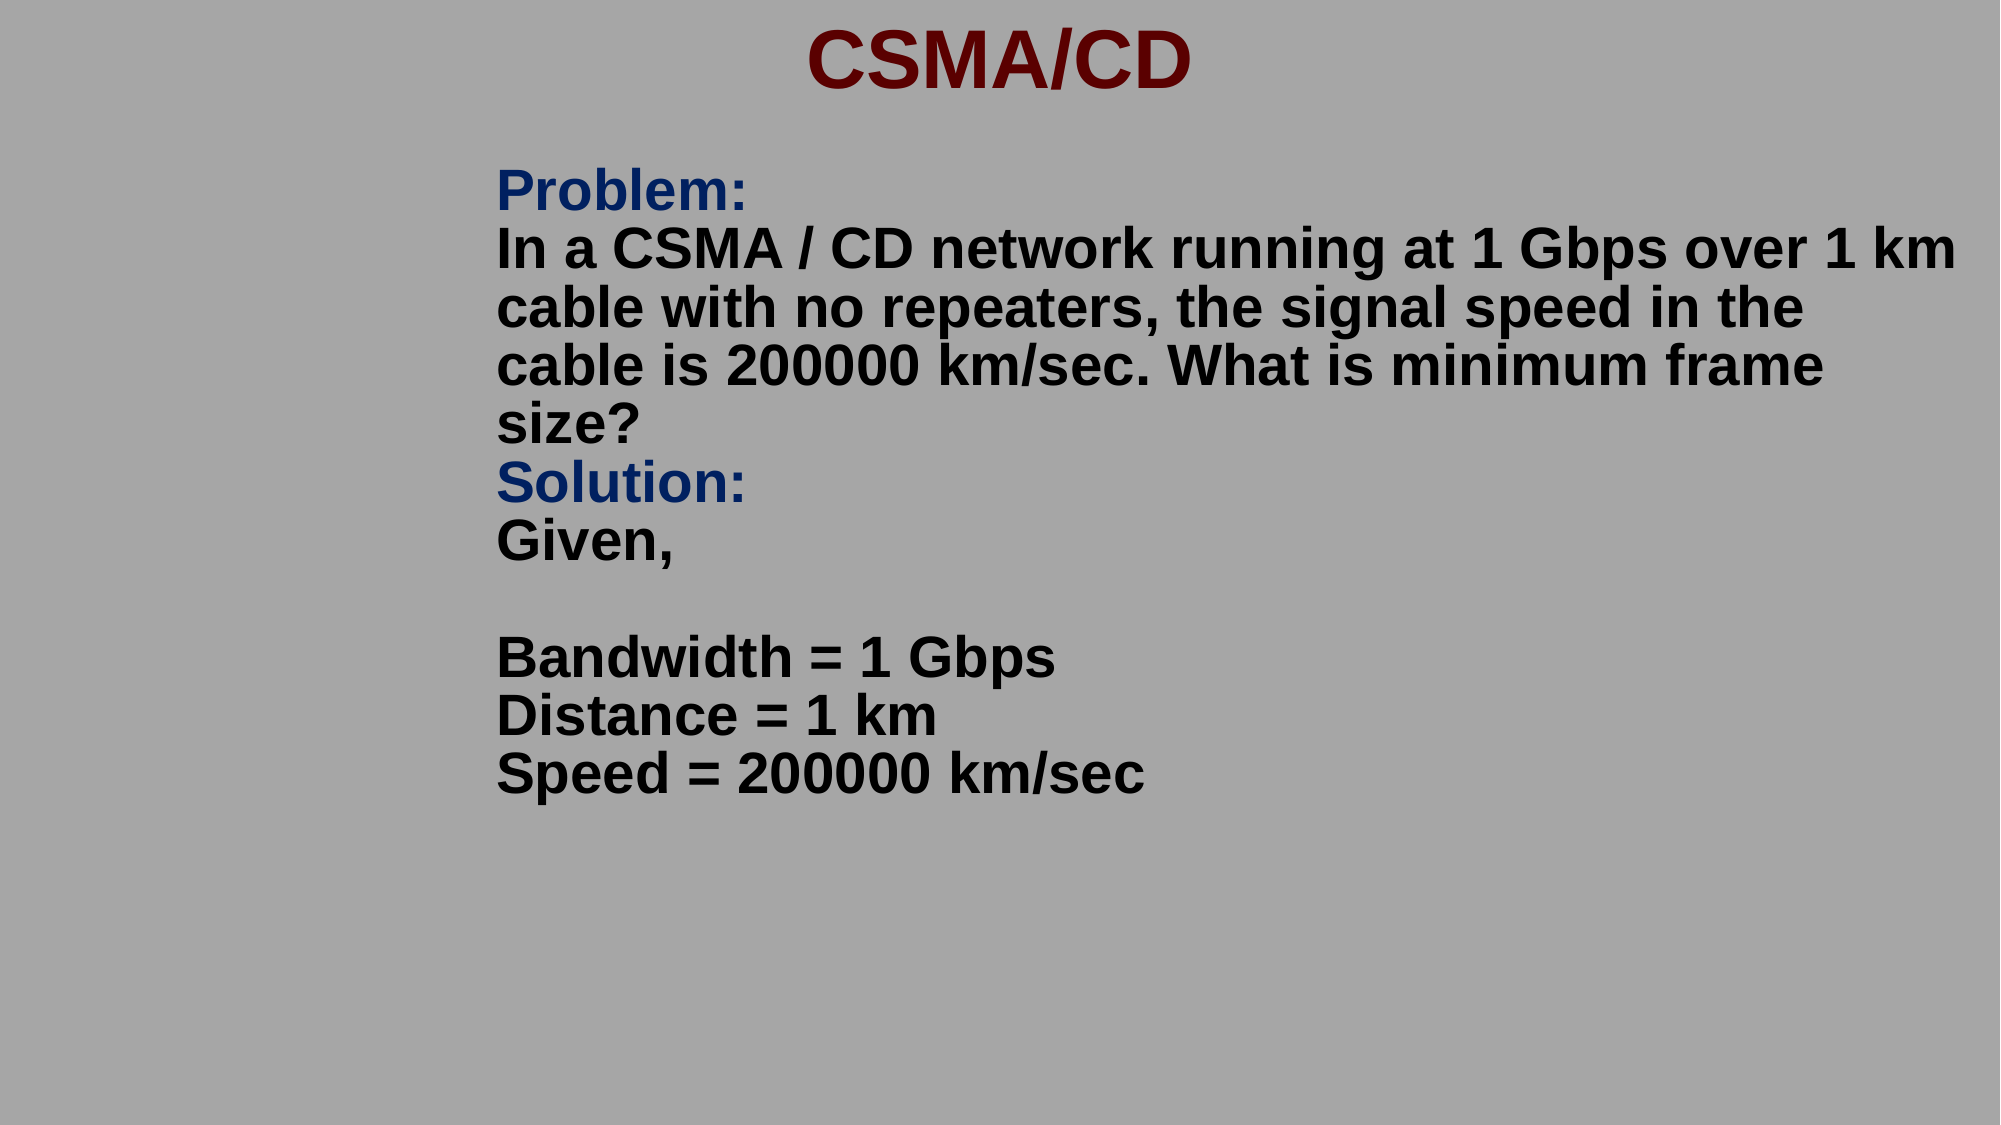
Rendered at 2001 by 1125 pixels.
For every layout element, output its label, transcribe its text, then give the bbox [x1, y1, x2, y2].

text_box Problem: In a CSMA / CD network running at 1 Gbps over 1 km cable with no repeaters, the signal speed in the cable is 200000 km/sec. What is minimum frame size? Solution: Given, Bandwidth = 1 Gbps Distance = 1 km Speed = 200000 km/sec [481, 156, 1975, 814]
title CSMA/CD [0, 6, 2000, 117]
